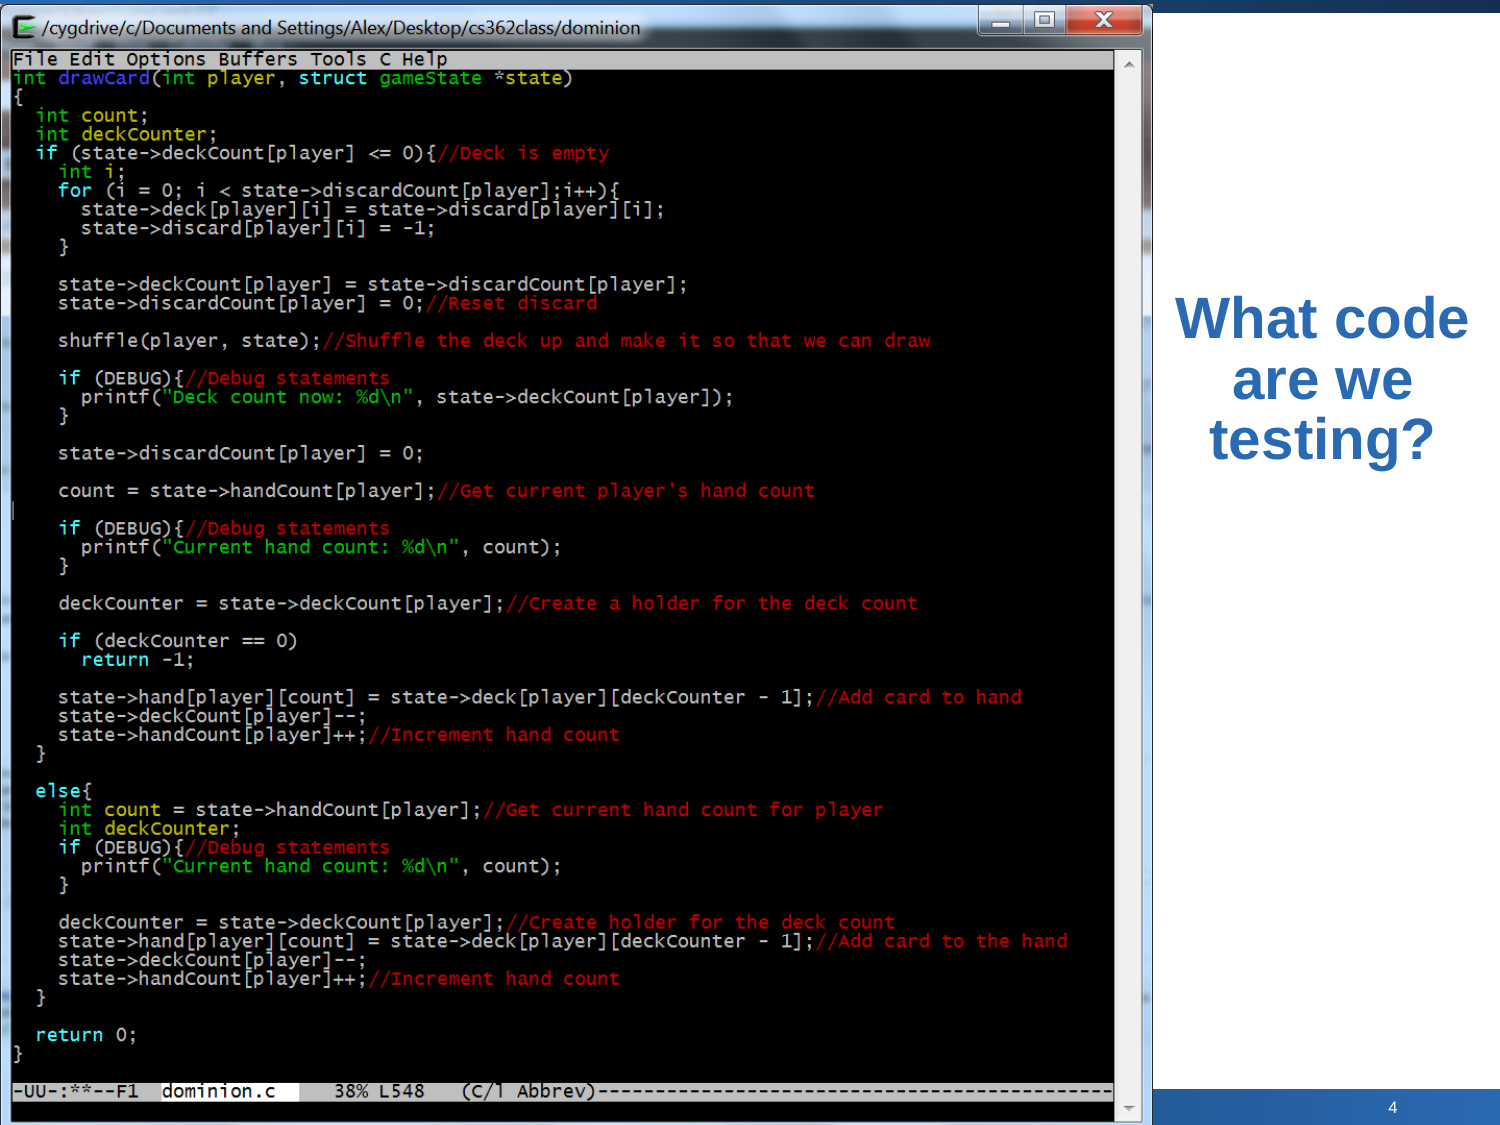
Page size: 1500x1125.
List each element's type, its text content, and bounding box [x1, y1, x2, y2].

title What code are we testing? [1163, 89, 1483, 823]
picture [0, 4, 1153, 1125]
